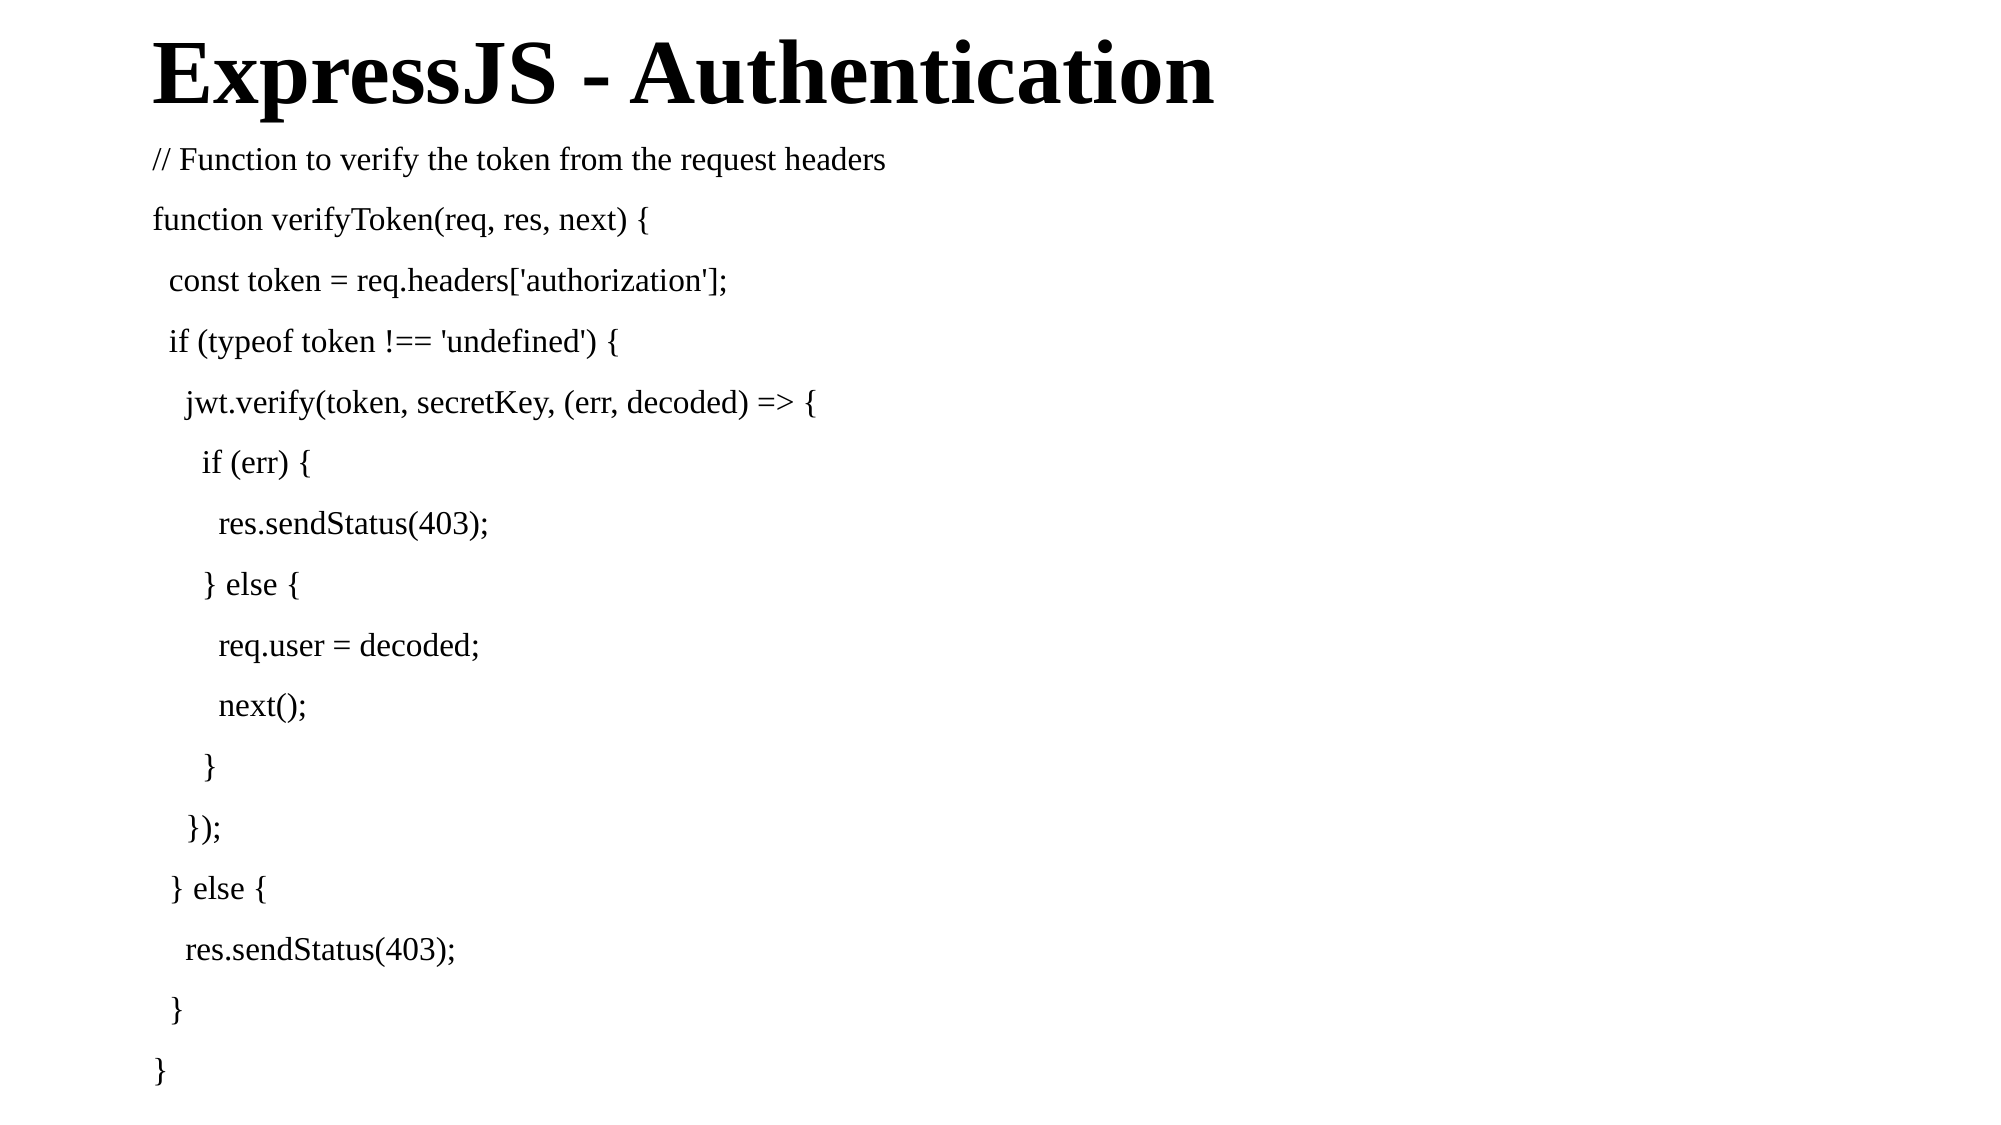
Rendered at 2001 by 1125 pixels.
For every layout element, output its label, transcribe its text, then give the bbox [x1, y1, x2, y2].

list // Function to verify the token from the request headers function verifyToken(req, res, next) { const token = req.headers['authorization']; if (typeof token !== 'undefined') { jwt.verify(token, secretKey, (err, decoded) => { if (err) { res.sendStatus(403); } else { req.user = decoded; next(); } }); } else { res.sendStatus(403); } } [137, 129, 1863, 1125]
title ExpressJS - Authentication [137, 0, 1863, 129]
